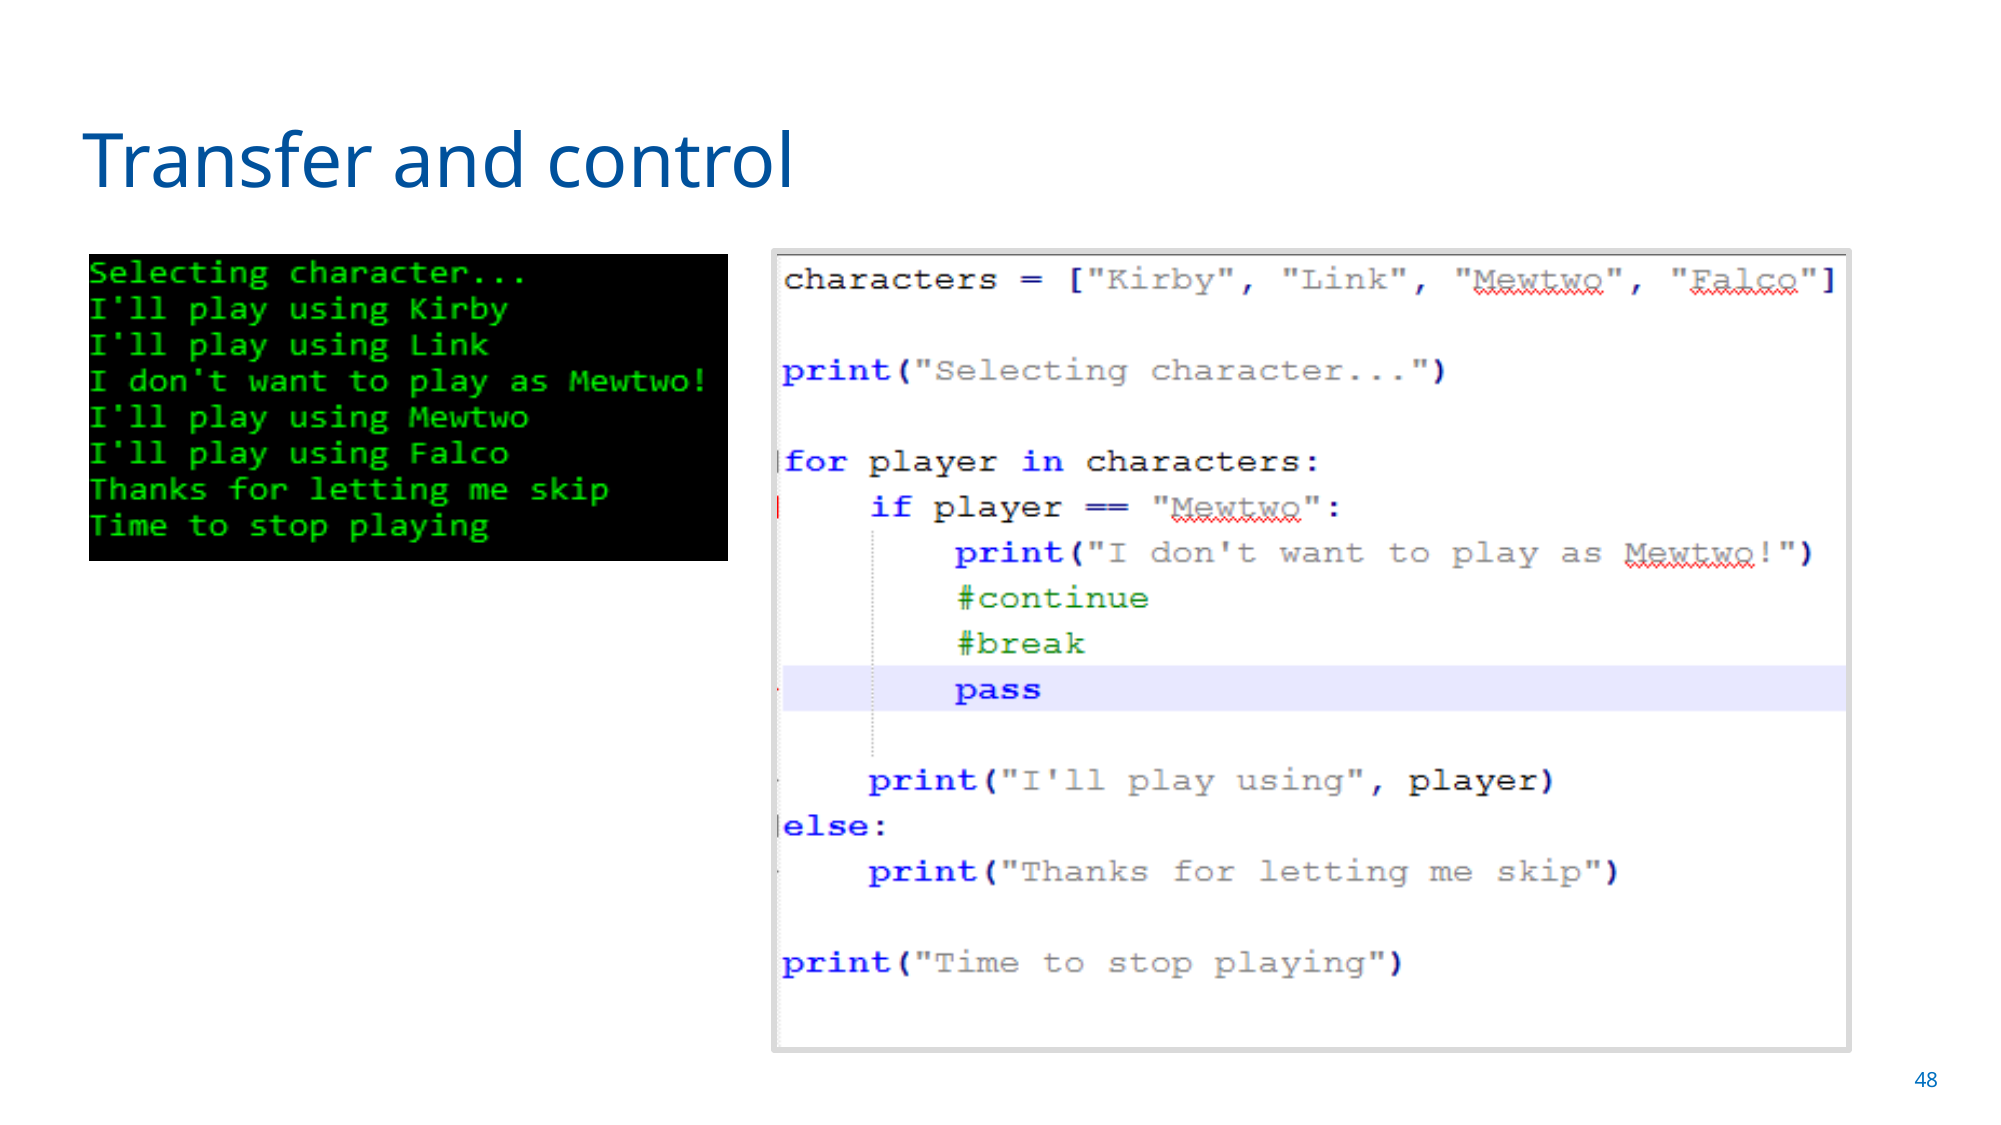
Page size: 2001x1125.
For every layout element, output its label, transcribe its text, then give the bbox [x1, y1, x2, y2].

picture [777, 253, 1846, 1048]
picture [89, 254, 728, 561]
title Transfer and control [67, 20, 1565, 210]
